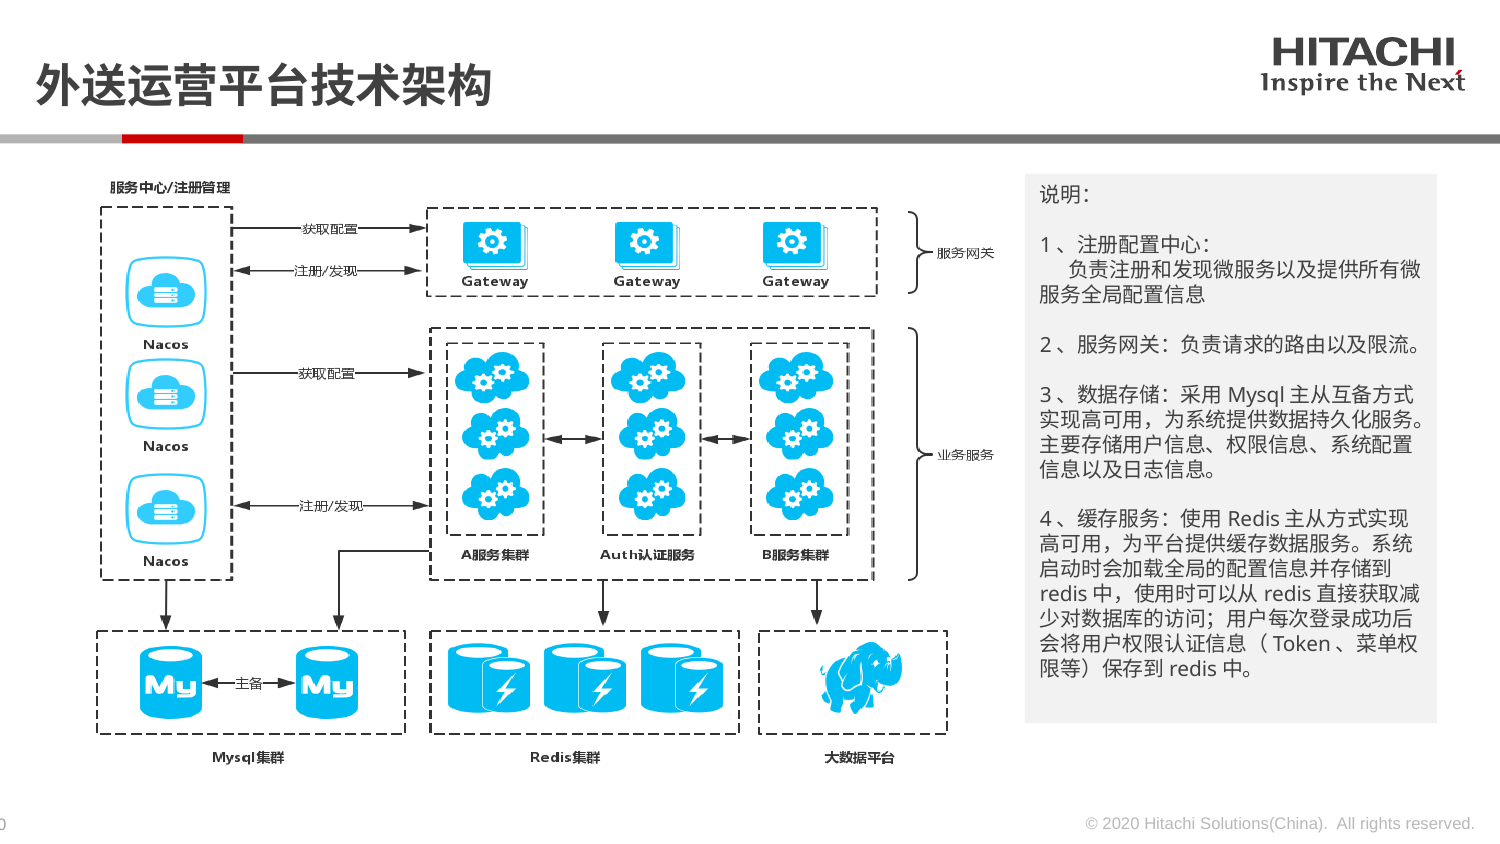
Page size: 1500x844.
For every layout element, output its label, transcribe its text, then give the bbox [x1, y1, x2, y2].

text_box 外送运营平台技术架构 [35, 56, 802, 112]
text_box 说明： 1、注册配置中心： 负责注册和发现微服务以及提供所有微服务全局配置信息 2、服务网关：负责请求的路由以及限流。 3、数据存储：采用Mysql主从互备方式实现高可用，为系统提供数据持久化服务。主要存储用户信息、权限信息、系统配置信息以及日志信息。 4、缓存服务：使用Redis主从方式实现高可用，为平台提供缓存数据服务。系统启动时会加载全局的配置信息并存储到redis中，使用时可以从redis直接获取减少对数据库的访问；用户每次登录成功后会将用户权限认证信息（Token、菜单权限等）保存到redis中。 [1029, 173, 1437, 724]
picture [71, 163, 1026, 787]
